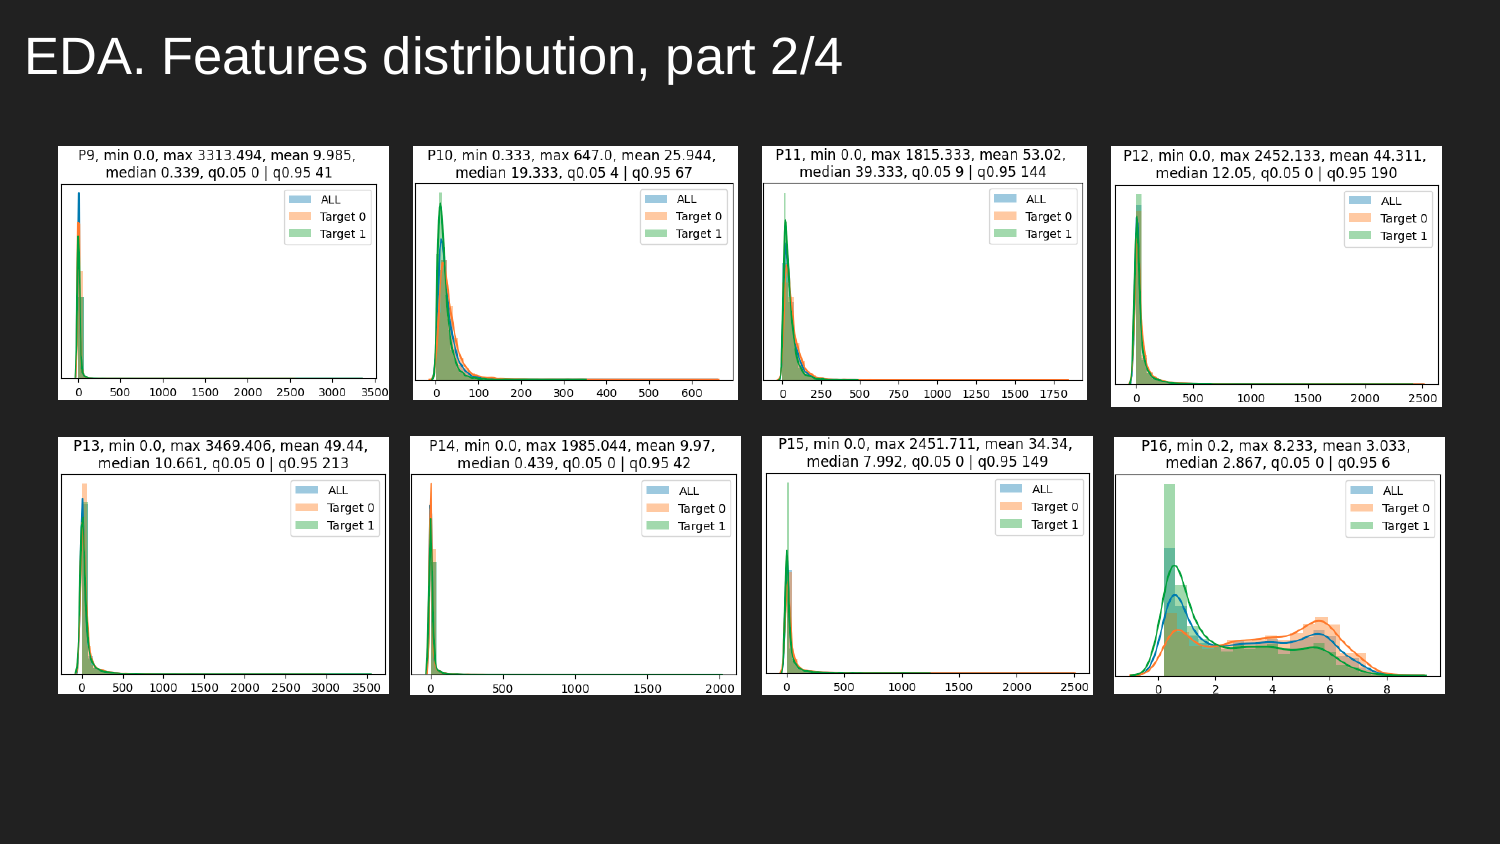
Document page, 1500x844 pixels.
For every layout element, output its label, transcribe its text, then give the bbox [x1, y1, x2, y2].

picture [1114, 437, 1445, 694]
picture [58, 146, 389, 400]
picture [58, 437, 389, 694]
picture [410, 435, 741, 695]
picture [1110, 146, 1442, 407]
picture [762, 146, 1087, 400]
picture [762, 436, 1093, 695]
picture [413, 146, 738, 400]
title EDA. Features distribution, part 2/4 [9, 7, 908, 102]
